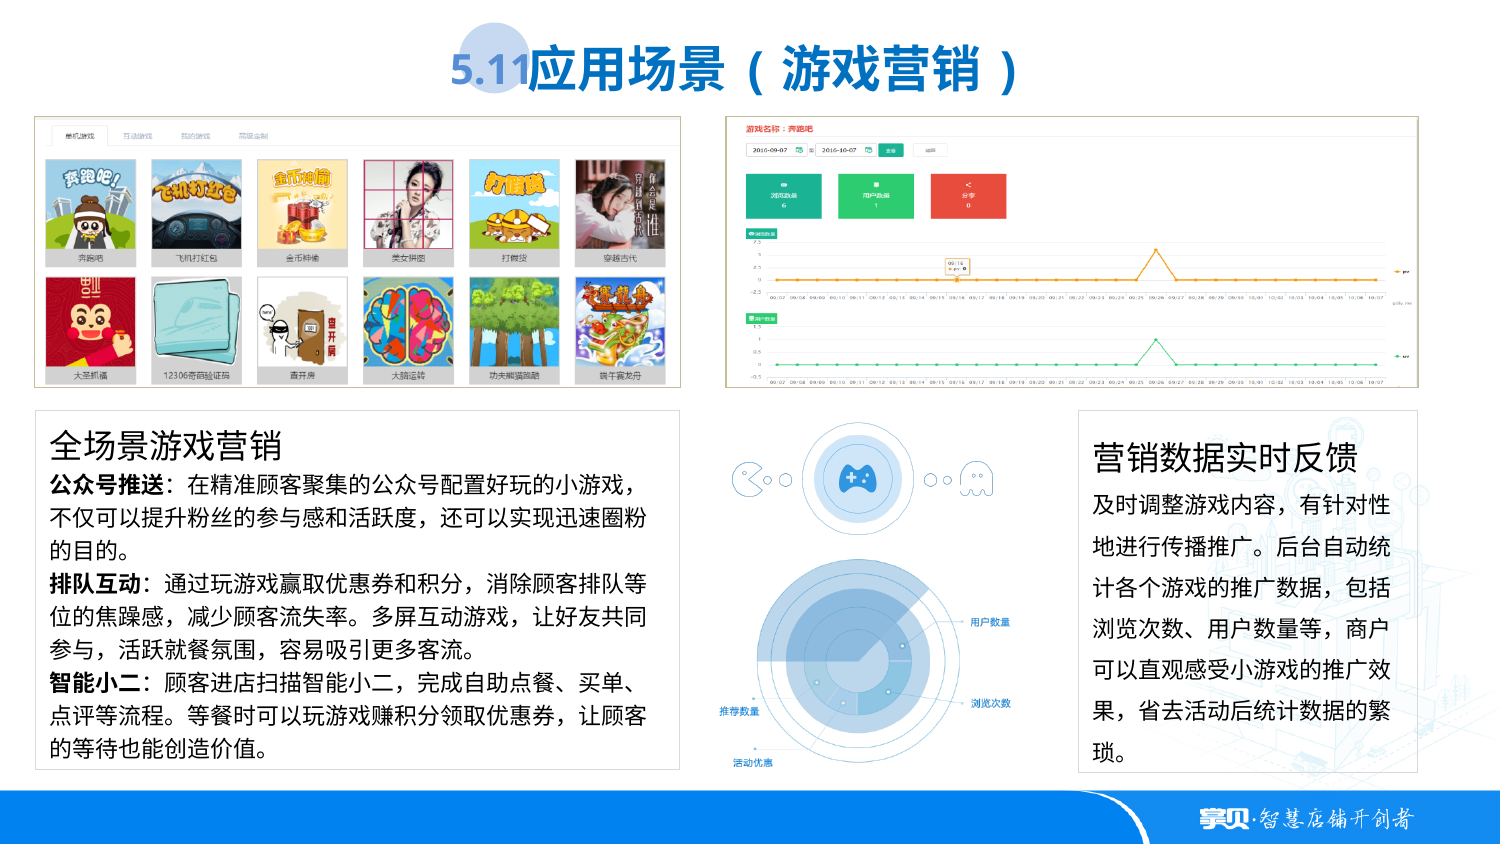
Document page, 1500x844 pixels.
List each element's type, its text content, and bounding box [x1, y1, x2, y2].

text_box 应用场景(游戏营销) [513, 0, 1039, 105]
text_box 全场景游戏营销 公众号推送：在精准顾客聚集的公众号配置好玩的小游戏，不仅可以提升粉丝的参与感和活跃度，还可以实现迅速圈粉的目的。 排队互动：通过玩游戏赢取优惠券和积分，消除顾客排队等位的焦躁感，减少顾客流失率。多屏互动游戏，让好友共同参与，活跃就餐氛围，容易吸引更多客流。 智能小二：顾客进店扫描智能小二，完成自助点餐、买单、点评等流程。等餐时可以玩游戏赚积分领取优惠券，让顾客的等待也能创造价值。 [35, 410, 680, 770]
text_box 营销数据实时反馈 及时调整游戏内容，有针对性地进行传播推广。后台自动统计各个游戏的推广数据，包括浏览次数、用户数量等，商户可以直观感受小游戏的推广效果，省去活动后统计数据的繁琐。 [1078, 410, 1418, 773]
text_box 5.11 [435, 10, 549, 101]
picture [0, 0, 1500, 844]
